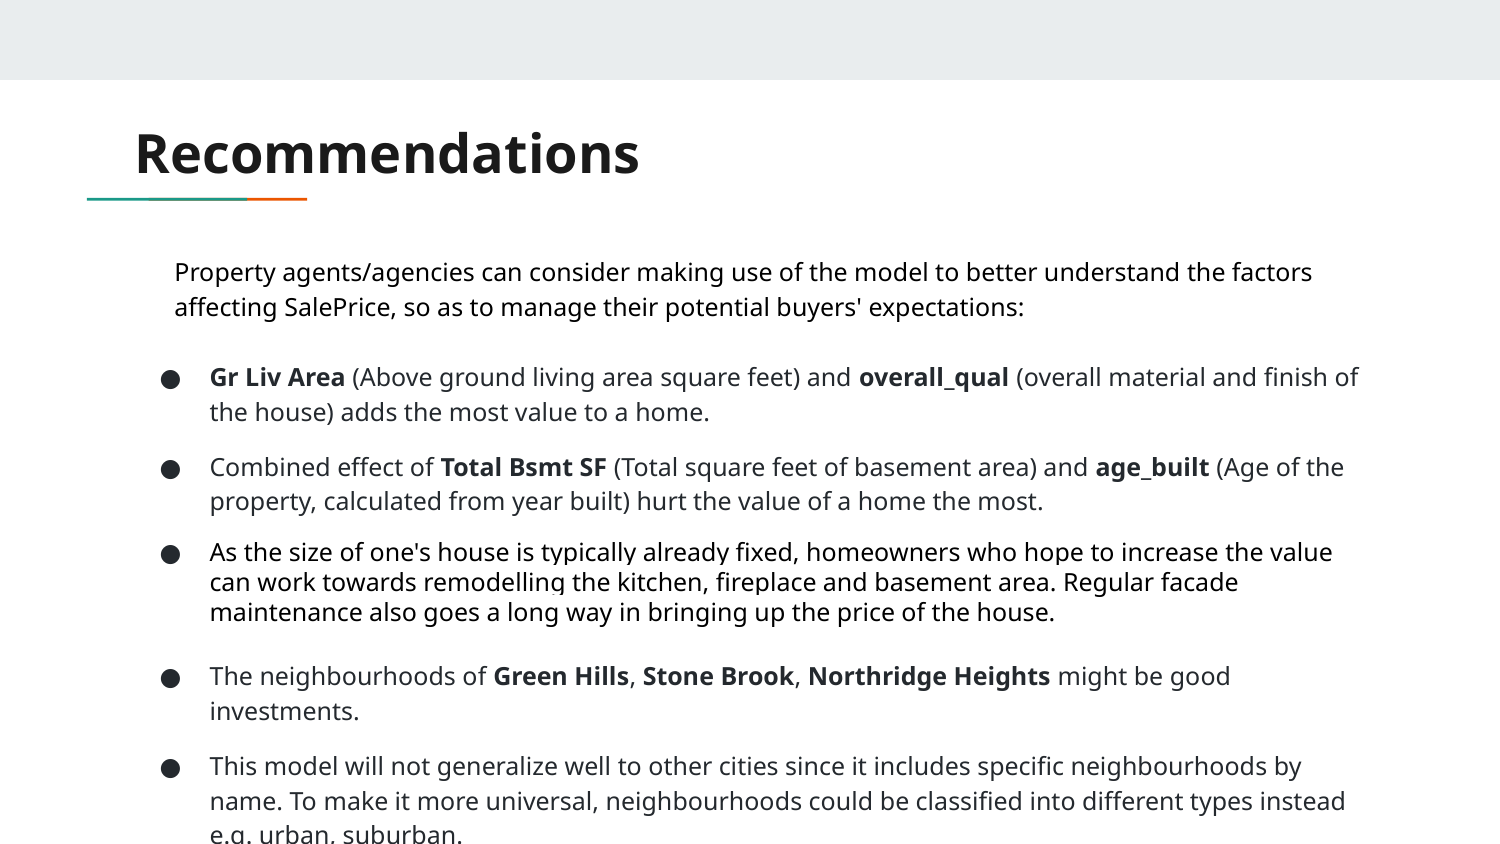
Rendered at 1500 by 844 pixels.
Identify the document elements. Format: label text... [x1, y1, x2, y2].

text_box Property agents/agencies can consider making use of the model to better understand the factors affecting SalePrice, so as to manage their potential buyers' expectations: [159, 237, 1361, 326]
title Recommendations [119, 104, 1381, 193]
list Gr Liv Area (Above ground living area square feet) and overall_qual (overall material and finish of the house) adds the most value to a home. Combined effect of Total Bsmt SF (Total square feet of basement area) and age_built (Age of the property, calculated from year built) hurt the value of a home the most. As the size of one's house is typically already fixed, homeowners who hope to increase the value can work towards remodelling the kitchen, fireplace and basement area. Regular facade maintenance also goes a long way in bringing up the price of the house. The neighbourhoods of Green Hills, Stone Brook, Northridge Heights might be good investments. This model will not generalize well to other cities since it includes specific neighbourhoods by name. To make it more universal, neighbourhoods could be classified into different types instead e.g. urban, suburban. [119, 342, 1381, 844]
